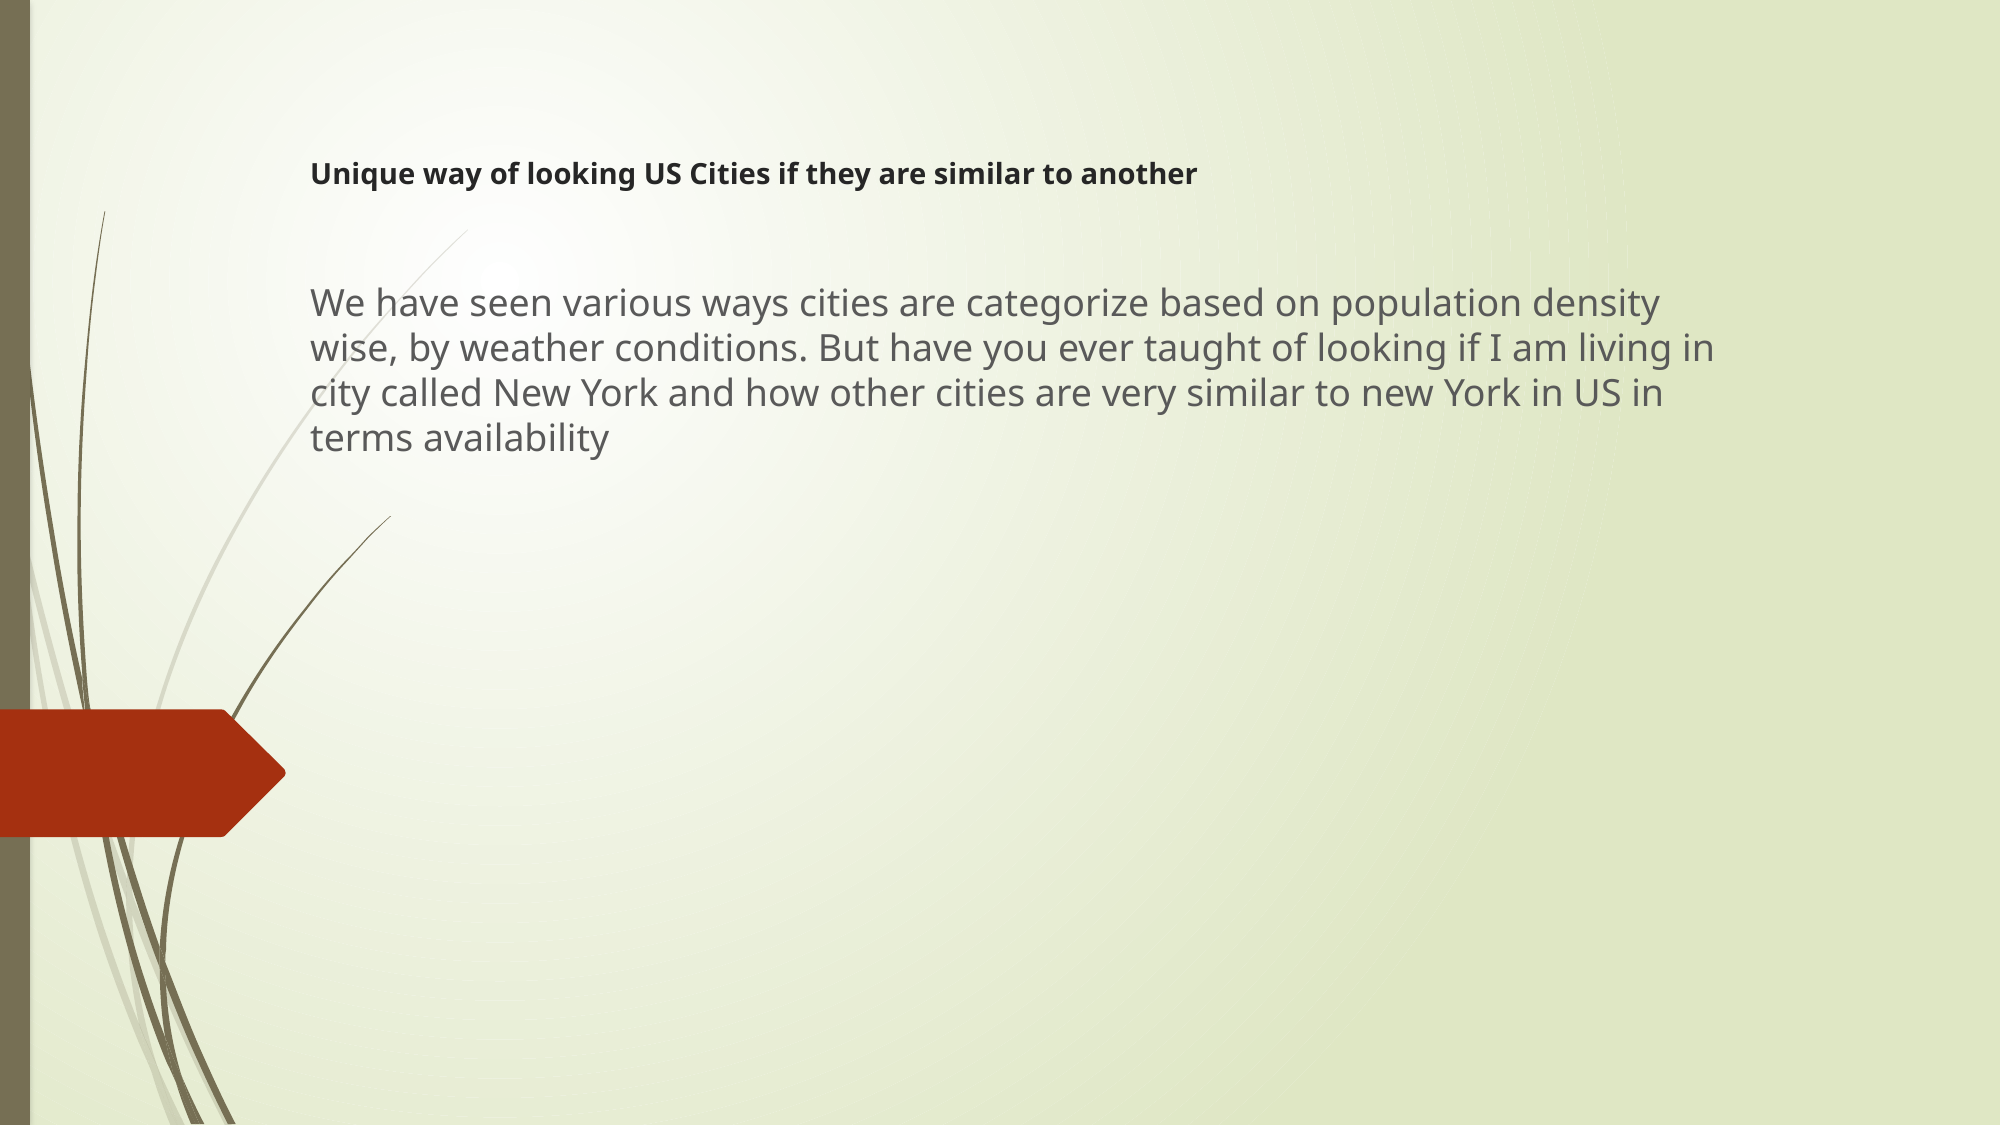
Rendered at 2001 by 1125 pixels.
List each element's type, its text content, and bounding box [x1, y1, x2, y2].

title Unique way of looking US Cities if they are similar to another [295, 126, 1929, 198]
subtitle We have seen various ways cities are categorize based on population density wise, by weather conditions. But have you ever taught of looking if I am living in city called New York and how other cities are very similar to new York in US in terms availability [295, 270, 1758, 708]
